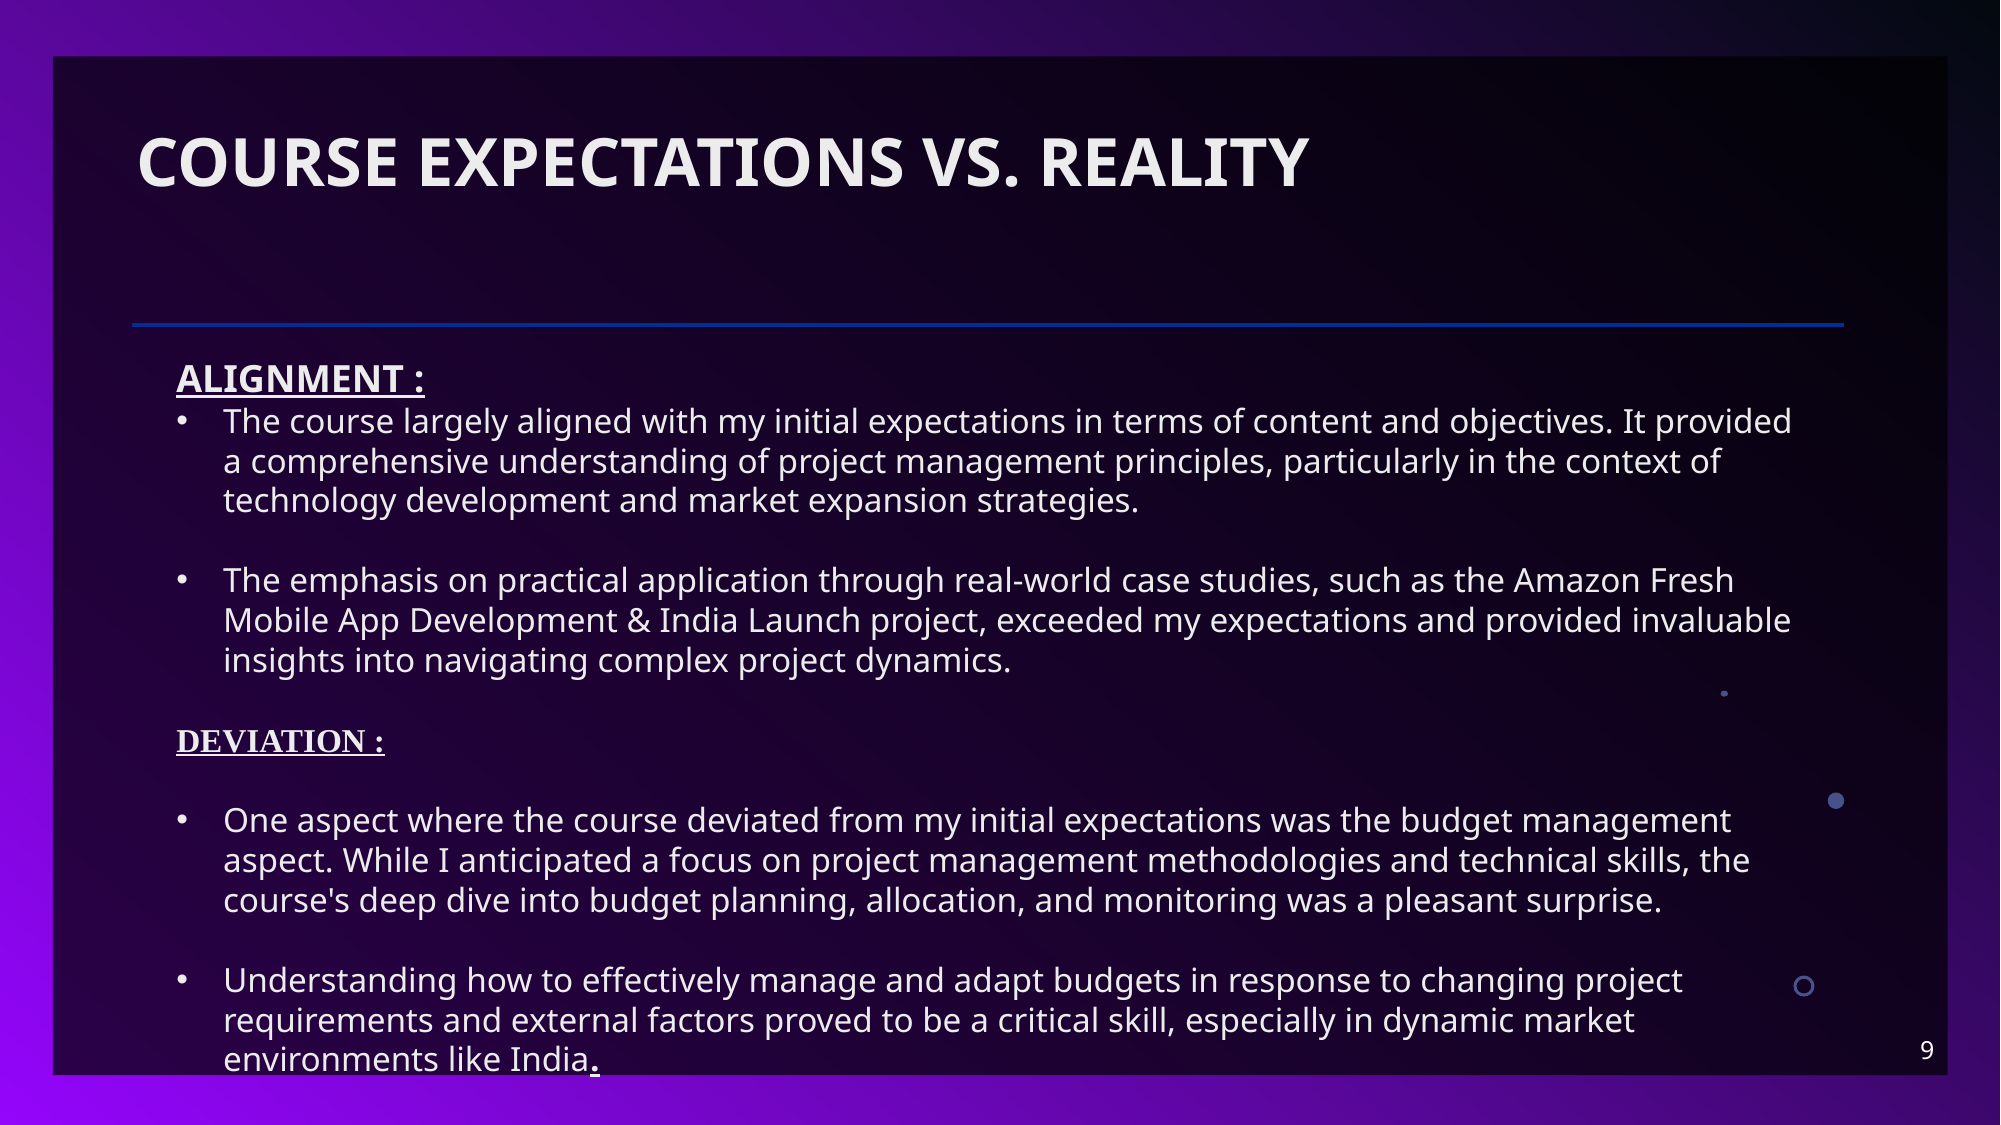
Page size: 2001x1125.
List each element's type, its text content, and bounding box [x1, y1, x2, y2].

text_box ALIGNMENT : The course largely aligned with my initial expectations in terms of content and objectives. It provided a comprehensive understanding of project management principles, particularly in the context of technology development and market expansion strategies. The emphasis on practical application through real-world case studies, such as the Amazon Fresh Mobile App Development & India Launch project, exceeded my expectations and provided invaluable insights into navigating complex project dynamics. DEVIATION : One aspect where the course deviated from my initial expectations was the budget management aspect. While I anticipated a focus on project management methodologies and technical skills, the course's deep dive into budget planning, allocation, and monitoring was a pleasant surprise. Understanding how to effectively manage and adapt budgets in response to changing project requirements and external factors proved to be a critical skill, especially in dynamic market environments like India. [161, 347, 1819, 1086]
title Course Expectations vs. Reality [121, 70, 1845, 289]
slide_number 9 [1819, 1021, 1950, 1082]
